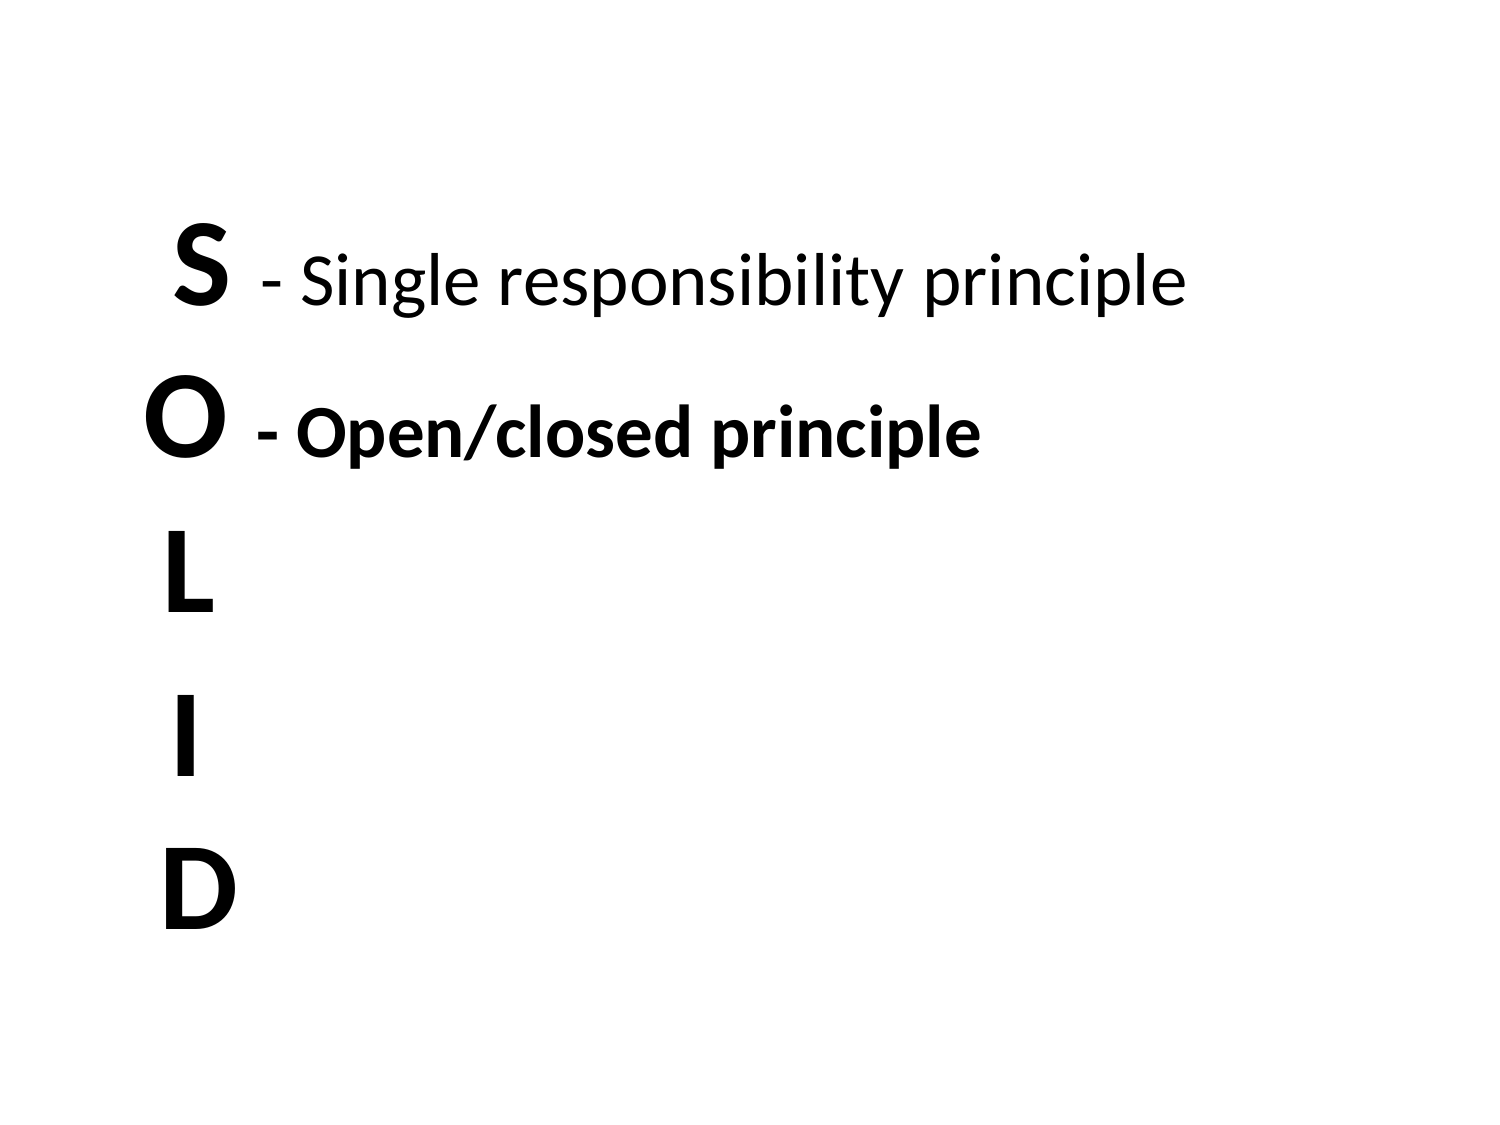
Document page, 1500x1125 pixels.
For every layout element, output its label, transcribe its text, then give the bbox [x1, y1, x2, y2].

text_box S - Single responsibility principle [158, 172, 1203, 338]
text_box D [144, 797, 254, 963]
text_box O - Open/closed principle [128, 324, 999, 490]
text_box L [148, 479, 231, 645]
text_box I [154, 643, 218, 797]
